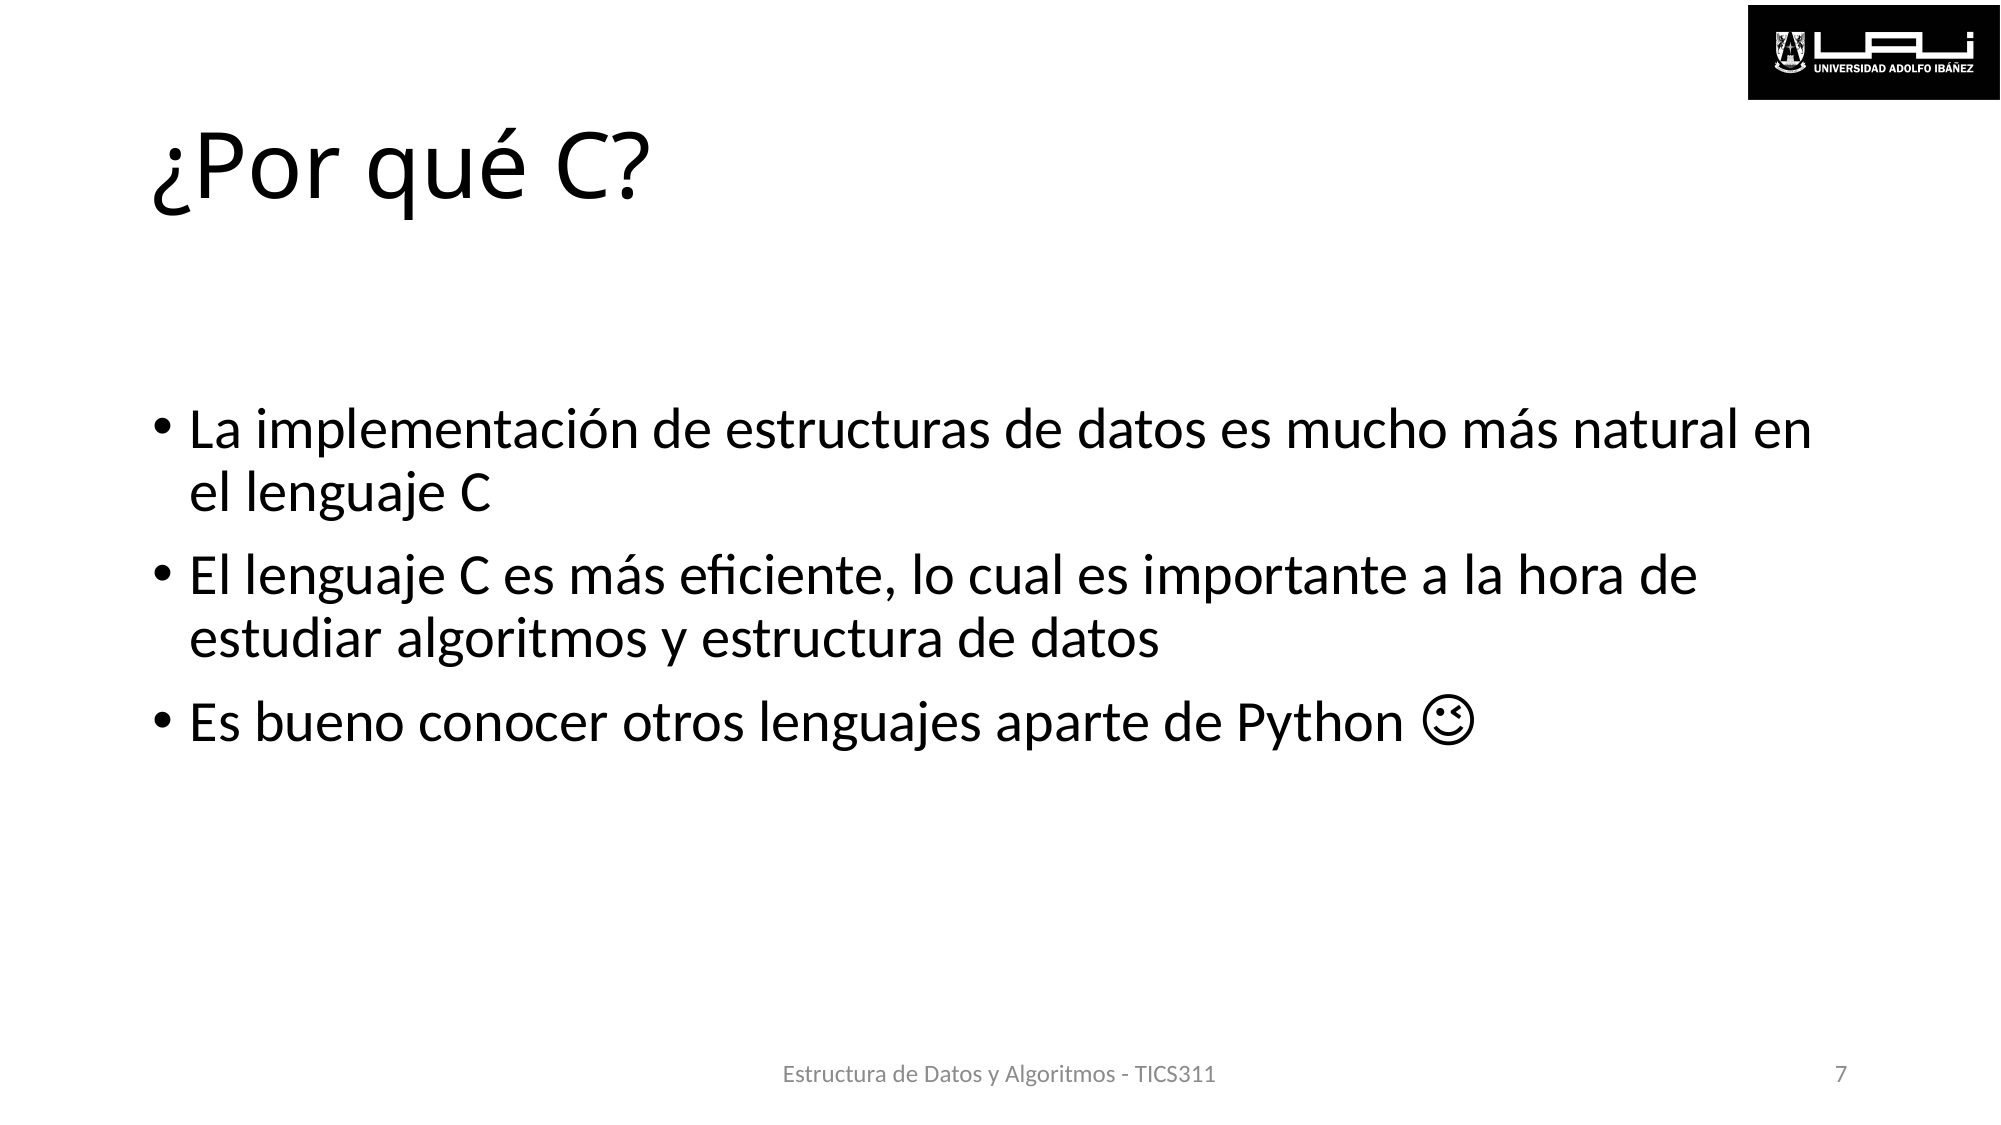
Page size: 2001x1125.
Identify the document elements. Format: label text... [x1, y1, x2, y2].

title ¿Por qué C? [137, 59, 1863, 278]
list La implementación de estructuras de datos es mucho más natural en el lenguaje C El lenguaje C es más eficiente, lo cual es importante a la hora de estudiar algoritmos y estructura de datos Es bueno conocer otros lenguajes aparte de Python 😉 [137, 299, 1863, 1014]
footer Estructura de Datos y Algoritmos - TICS311 [662, 1042, 1338, 1103]
slide_number 7 [1412, 1042, 1863, 1103]
picture [1748, 5, 2000, 100]
